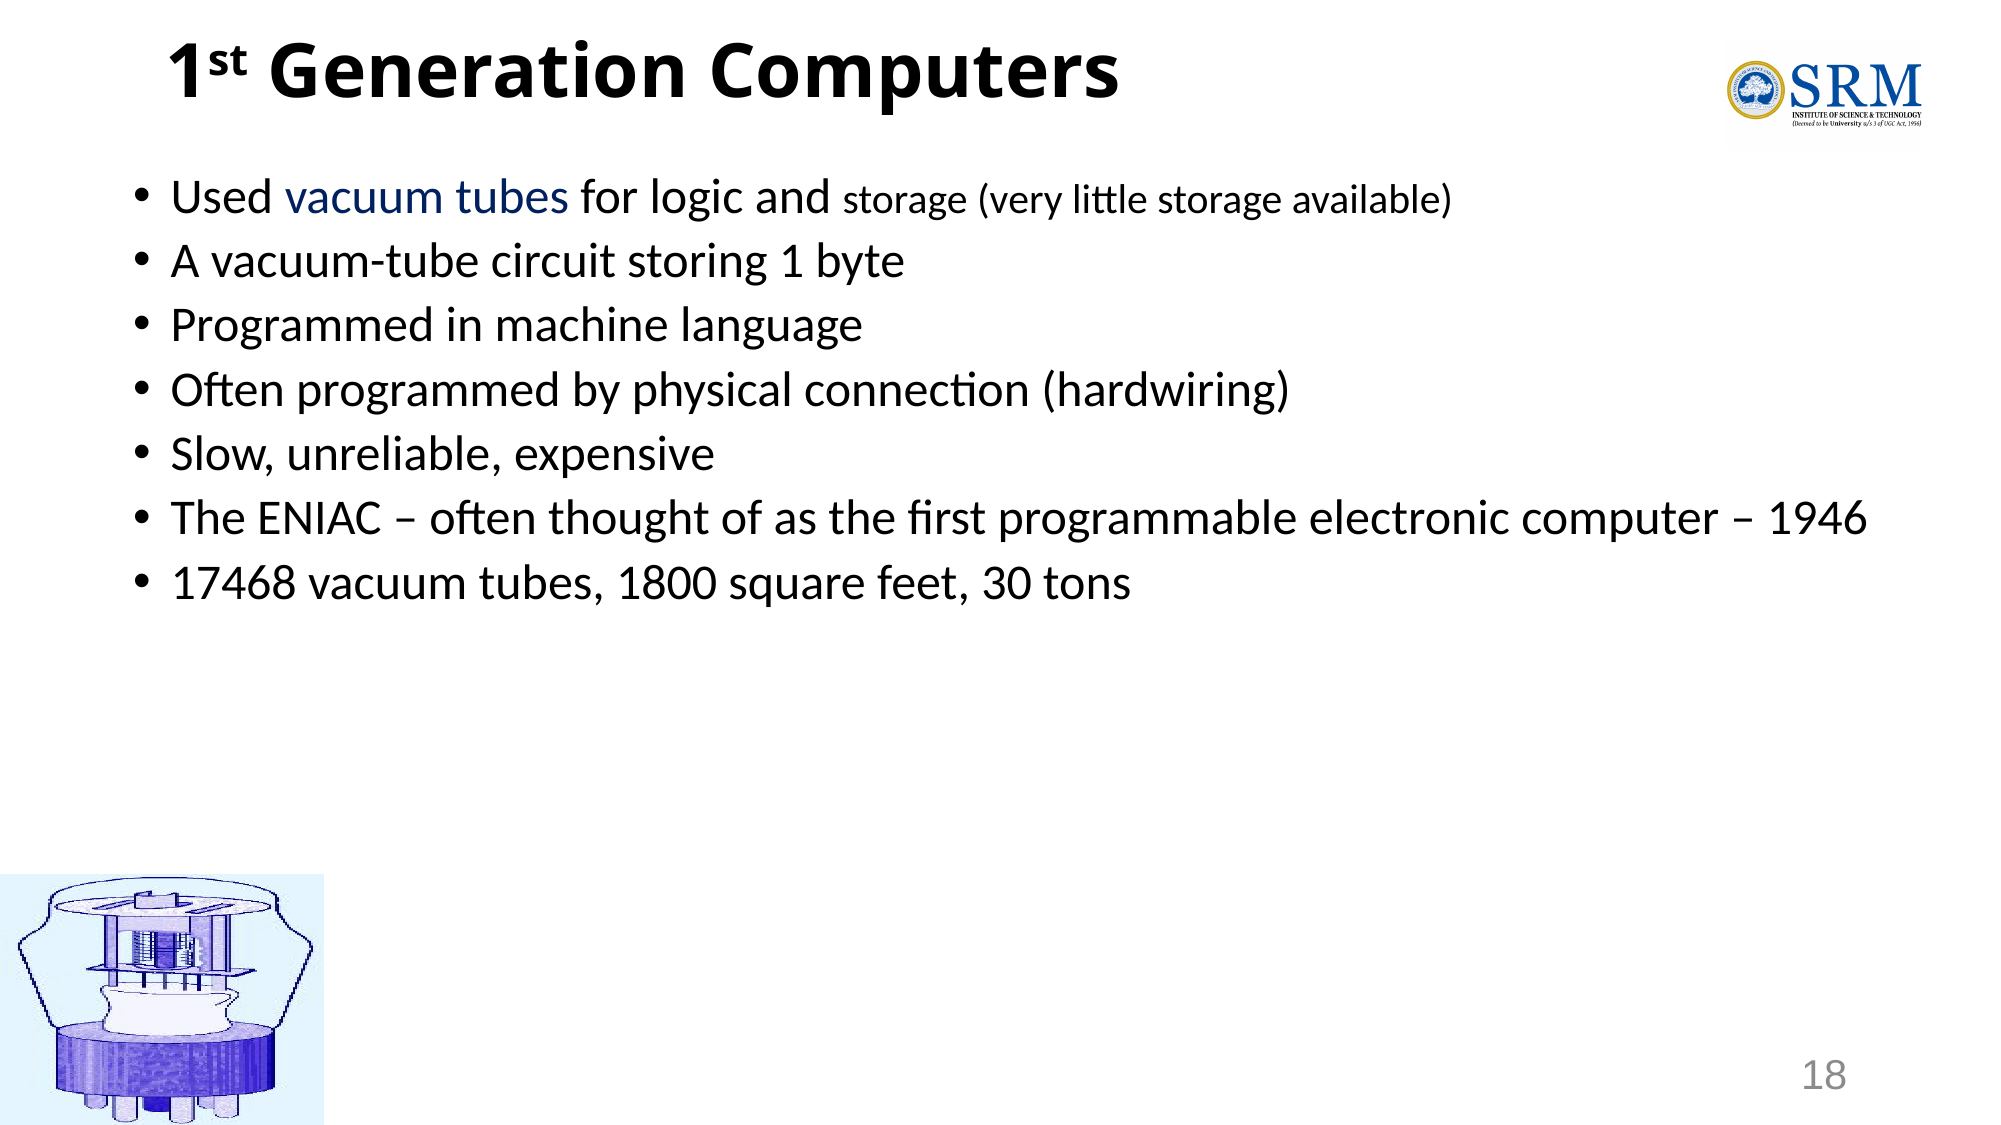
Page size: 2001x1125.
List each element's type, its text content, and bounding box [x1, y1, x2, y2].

list Used vacuum tubes for logic and storage (very little storage available) A vacuum-tube circuit storing 1 byte Programmed in machine language Often programmed by physical connection (hardwiring) Slow, unreliable, expensive The ENIAC – often thought of as the first programmable electronic computer – 1946 17468 vacuum tubes, 1800 square feet, 30 tons [43, 162, 1886, 813]
slide_number 18 [1412, 1042, 1863, 1103]
picture [0, 874, 324, 1125]
title 1st Generation Computers [150, 7, 1674, 141]
picture [1723, 37, 1926, 151]
